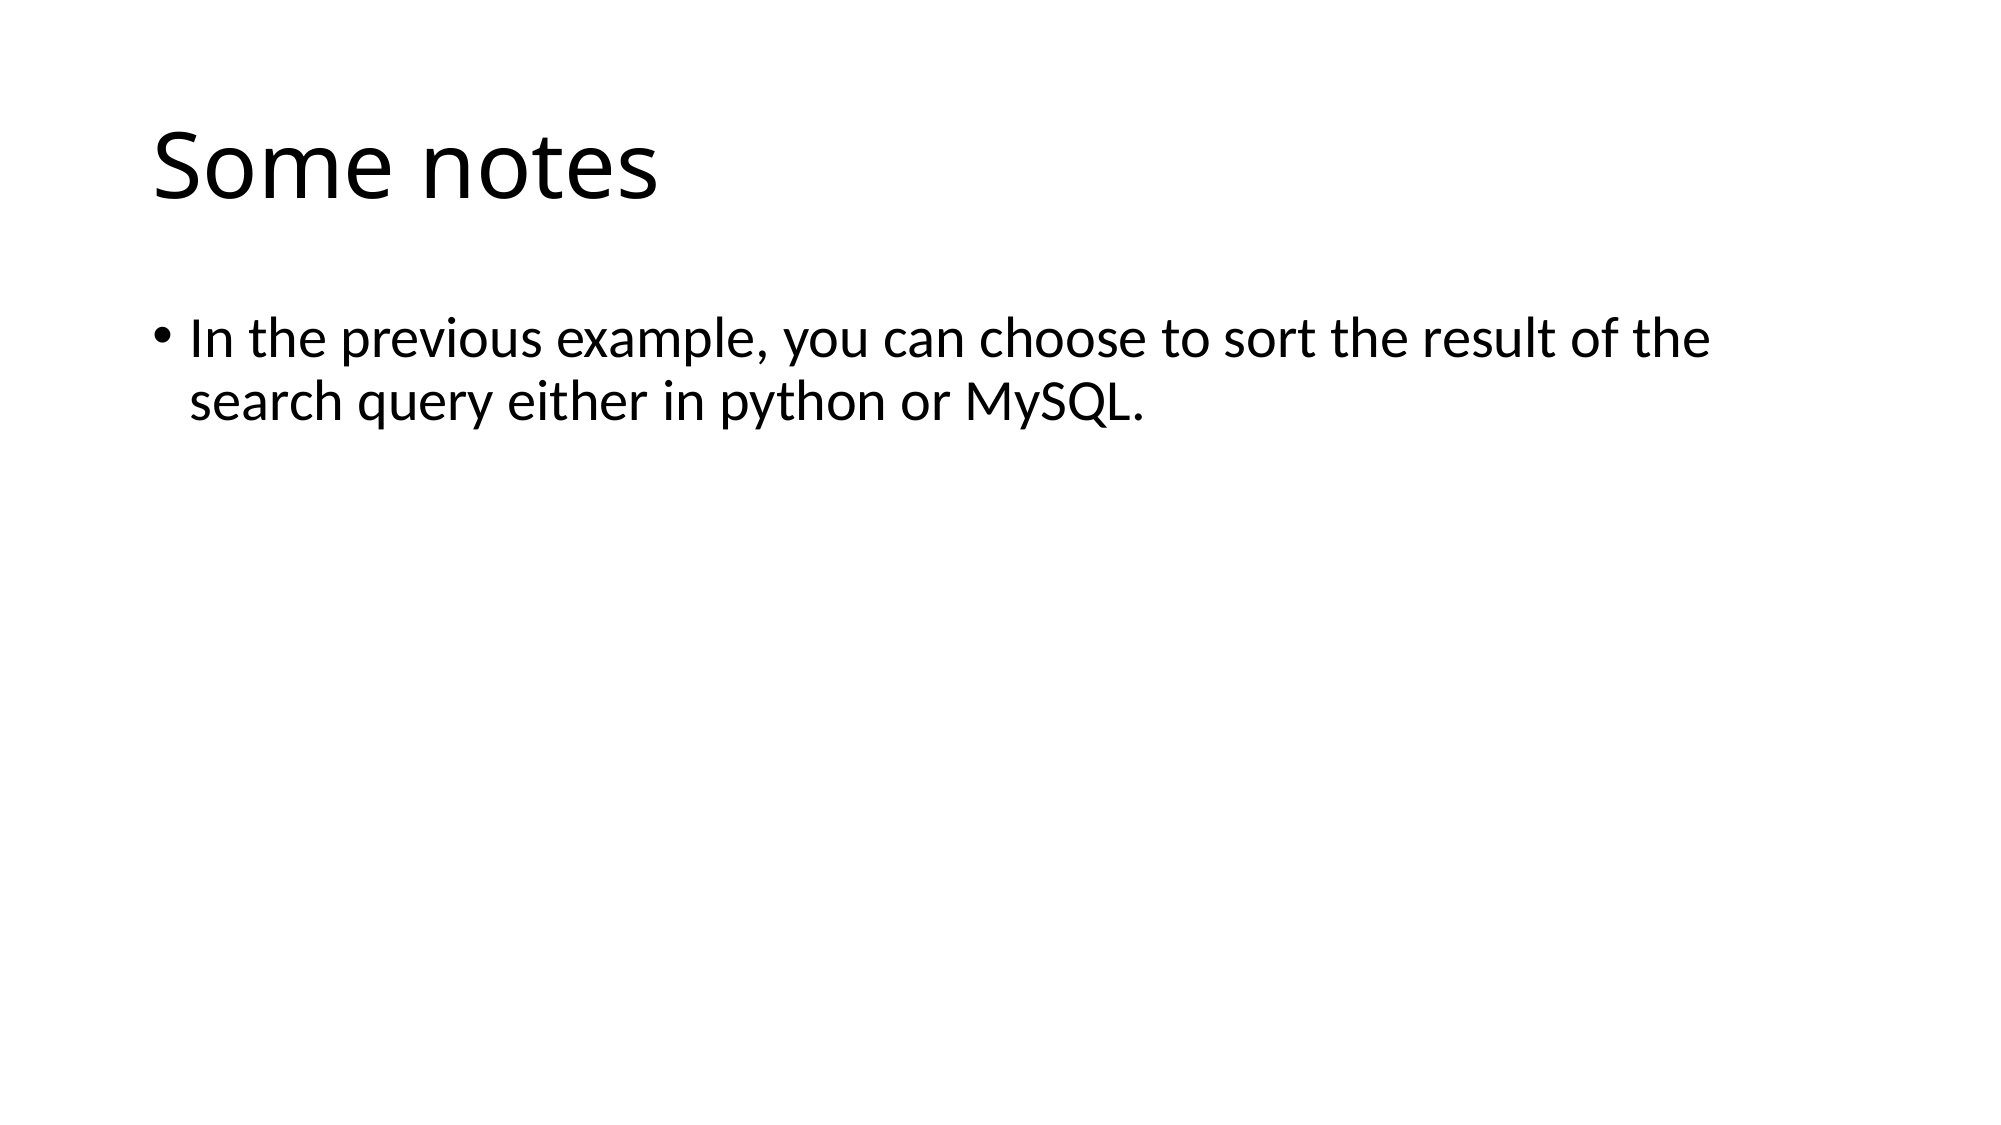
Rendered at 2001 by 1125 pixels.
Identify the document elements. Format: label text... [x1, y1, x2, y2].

list In the previous example, you can choose to sort the result of the search query either in python or MySQL. [137, 299, 1863, 1014]
title Some notes [137, 59, 1863, 278]
